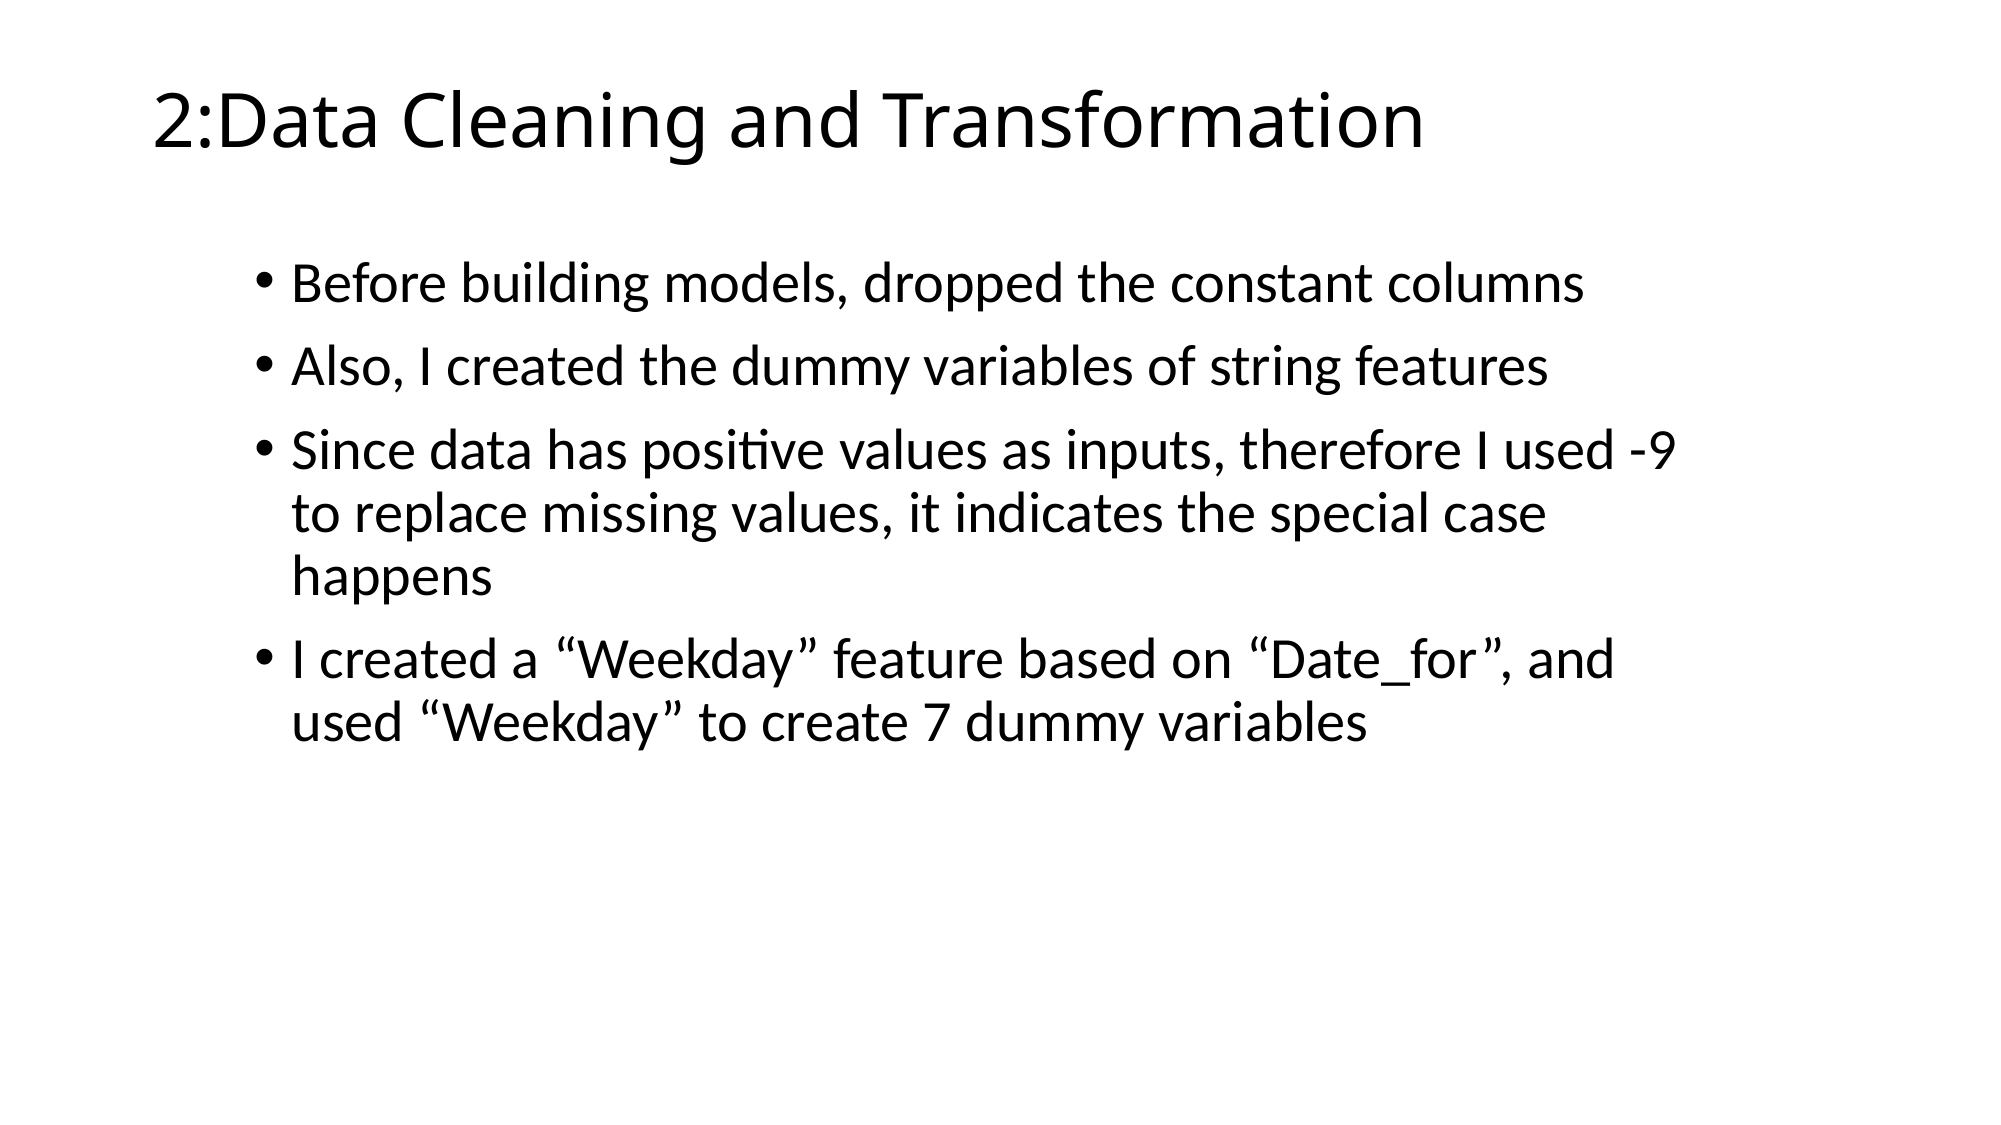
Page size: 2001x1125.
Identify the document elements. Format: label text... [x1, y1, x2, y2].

title 2:Data Cleaning and Transformation [137, 59, 1863, 278]
list Before building models, dropped the constant columns Also, I created the dummy variables of string features Since data has positive values as inputs, therefore I used -9 to replace missing values, it indicates the special case happens I created a “Weekday” feature based on “Date_for”, and used “Weekday” to create 7 dummy variables [239, 244, 1750, 833]
